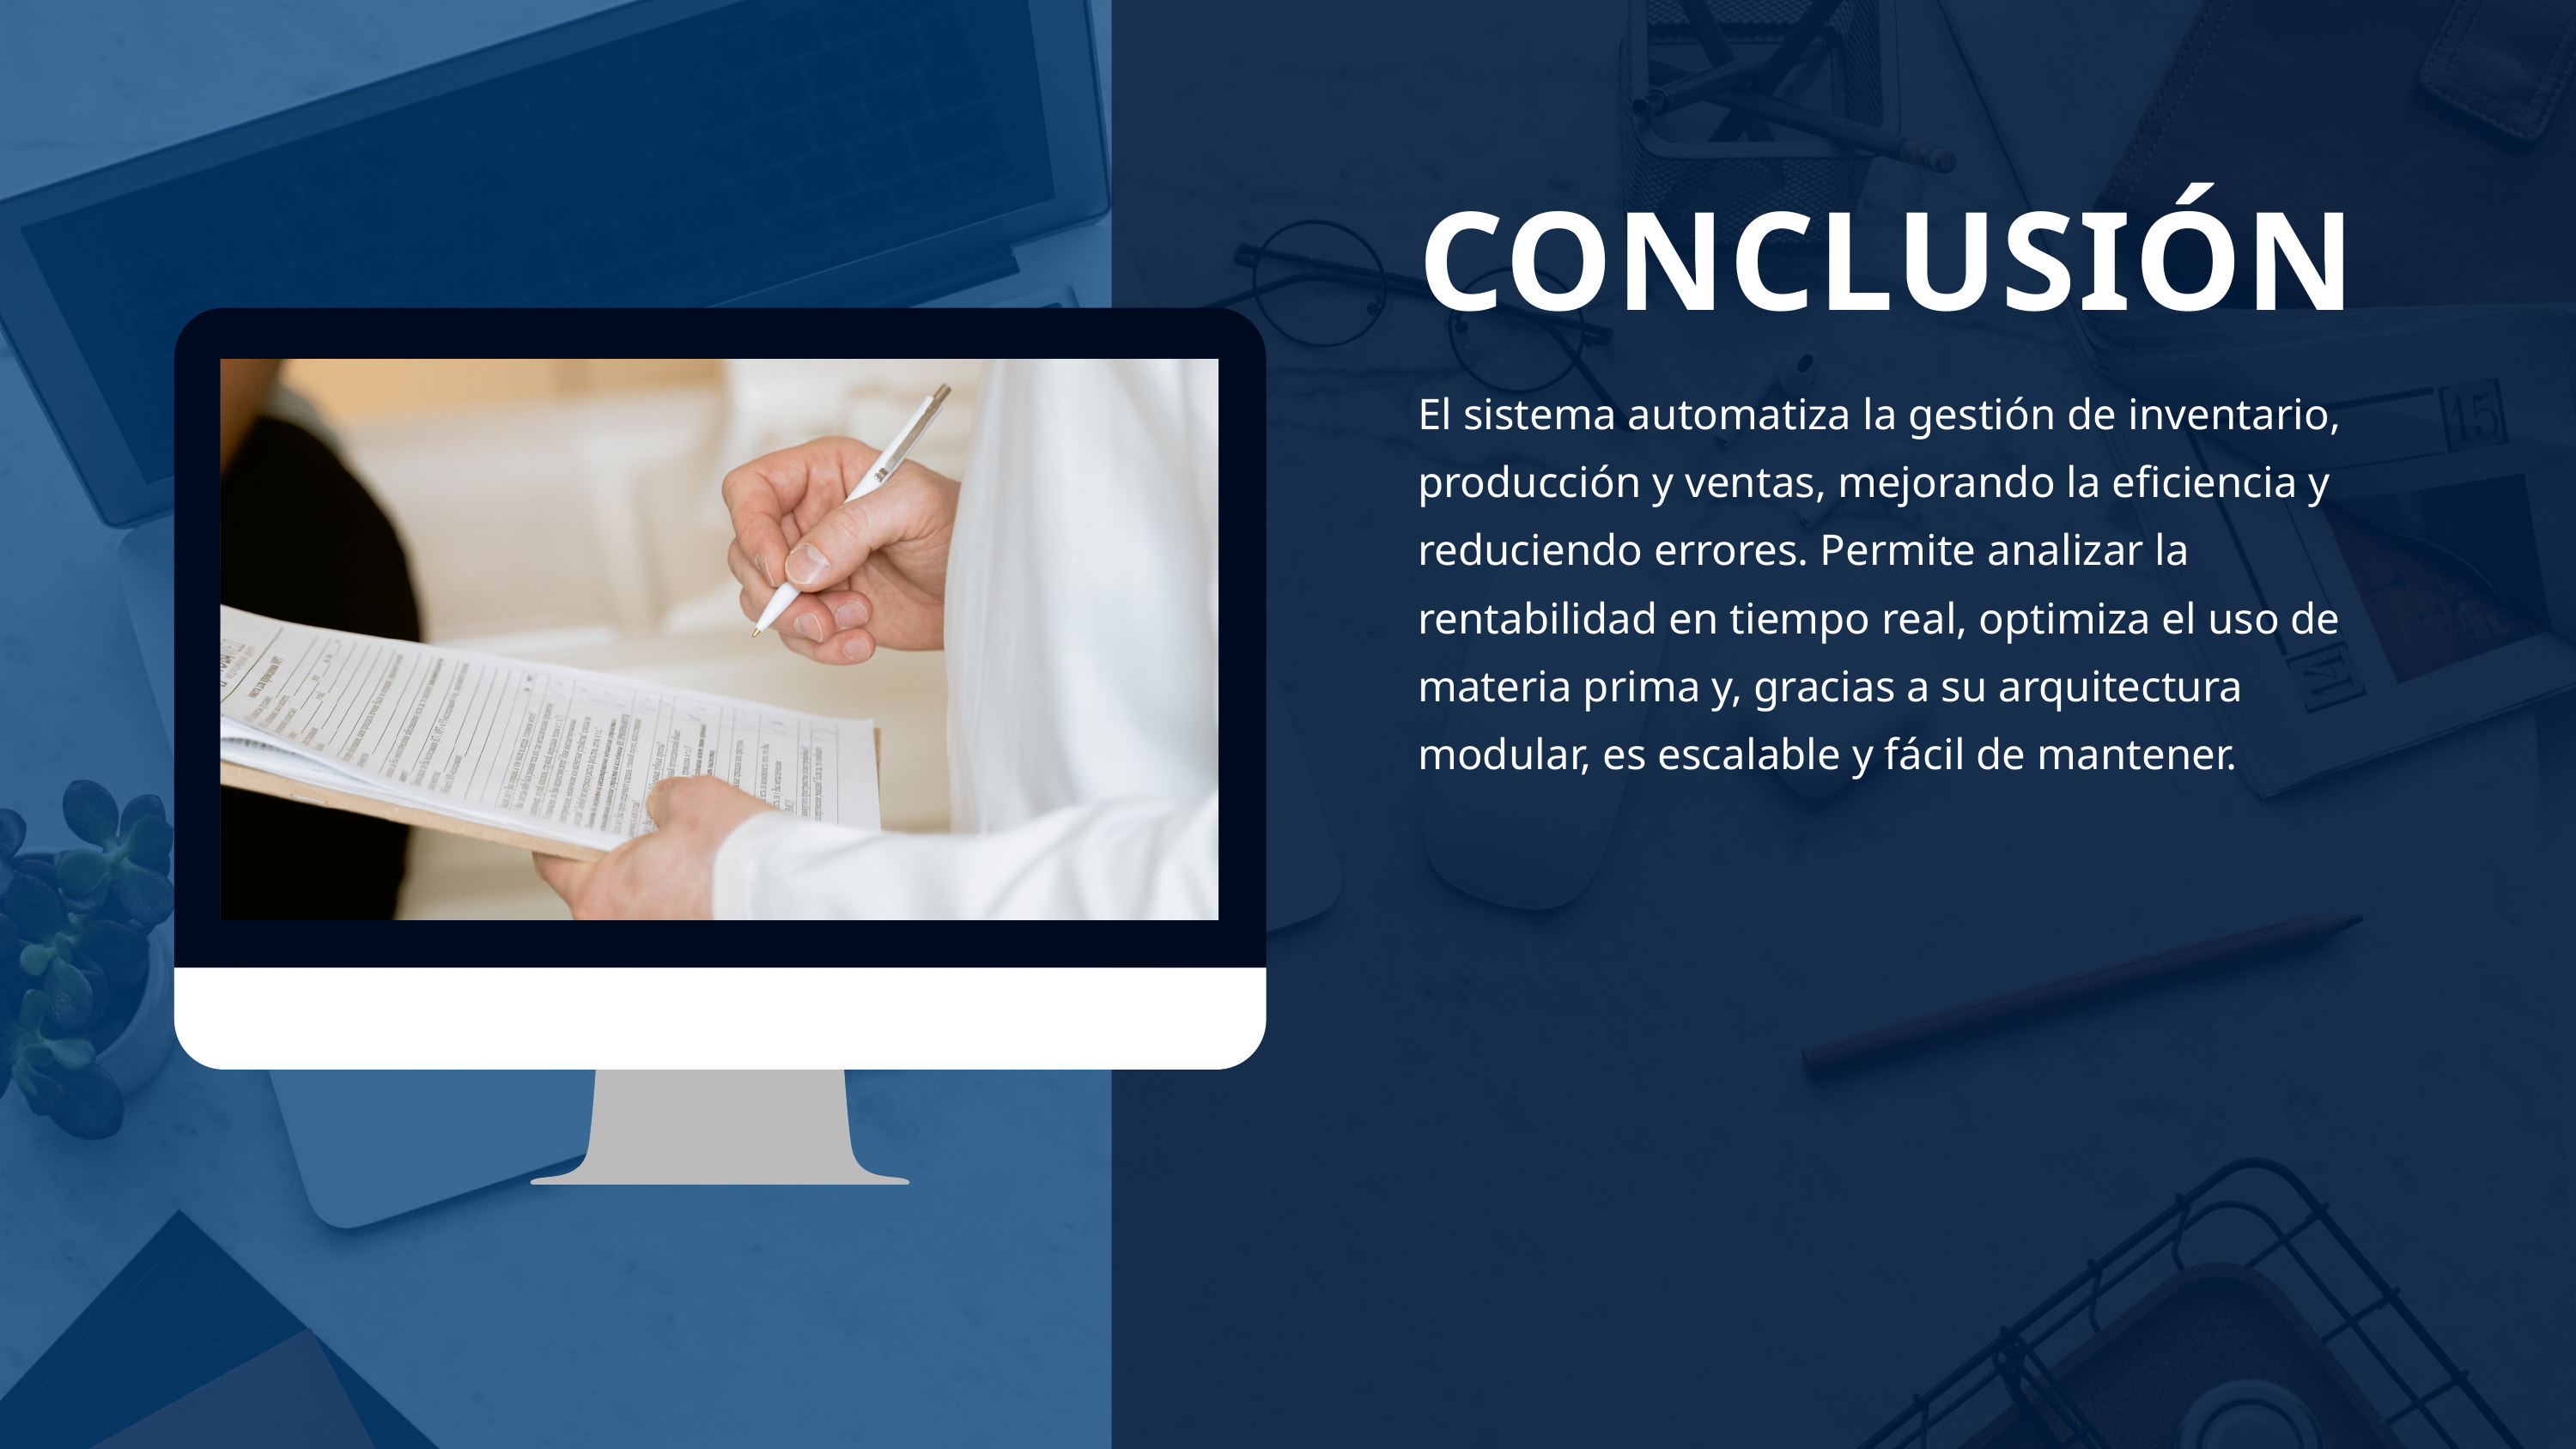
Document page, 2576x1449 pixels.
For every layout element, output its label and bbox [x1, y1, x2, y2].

text_box [1070, 0, 2576, 1449]
text_box [0, 0, 1065, 1449]
text_box [173, 307, 1267, 1185]
